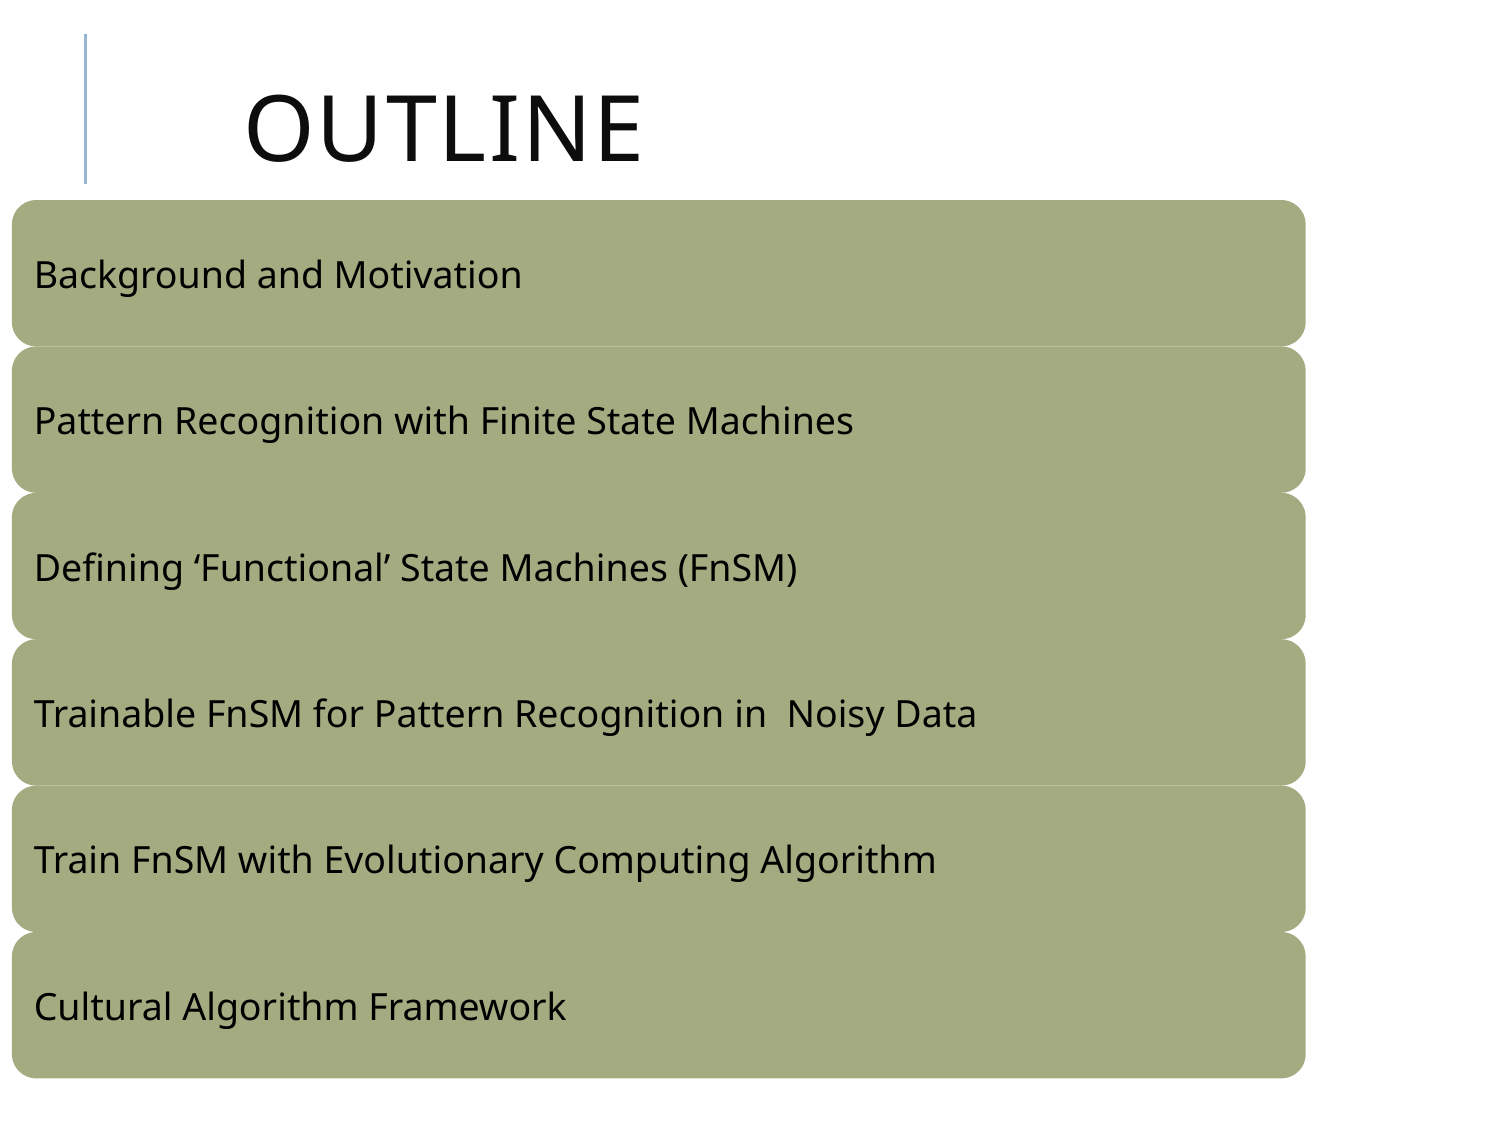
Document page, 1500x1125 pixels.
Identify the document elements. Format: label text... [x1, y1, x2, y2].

title Outline [228, 80, 1388, 190]
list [11, 199, 1306, 1079]
